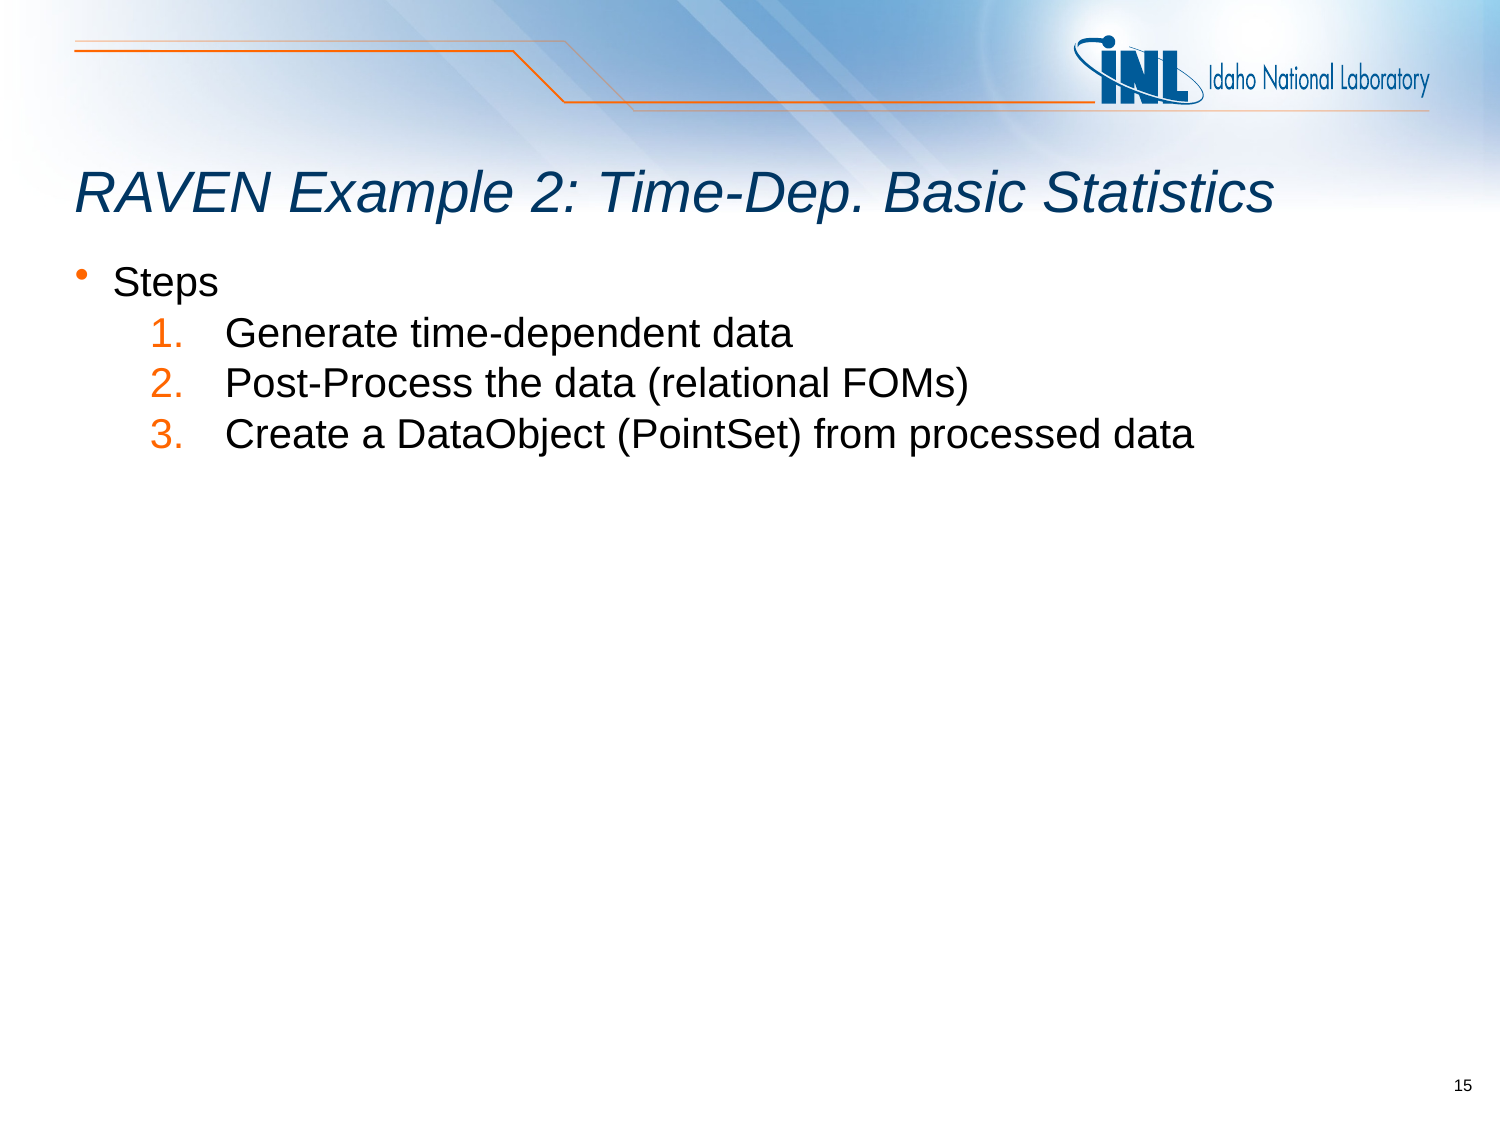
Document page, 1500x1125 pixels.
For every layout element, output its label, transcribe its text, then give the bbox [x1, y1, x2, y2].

title RAVEN Example 2: Time-Dep. Basic Statistics [74, 164, 1426, 227]
slide_number 15 [1429, 1074, 1473, 1096]
picture [0, 0, 1500, 1125]
list Steps Generate time-dependent data Post-Process the data (relational FOMs) Create a DataObject (PointSet) from processed data [74, 261, 1426, 1005]
